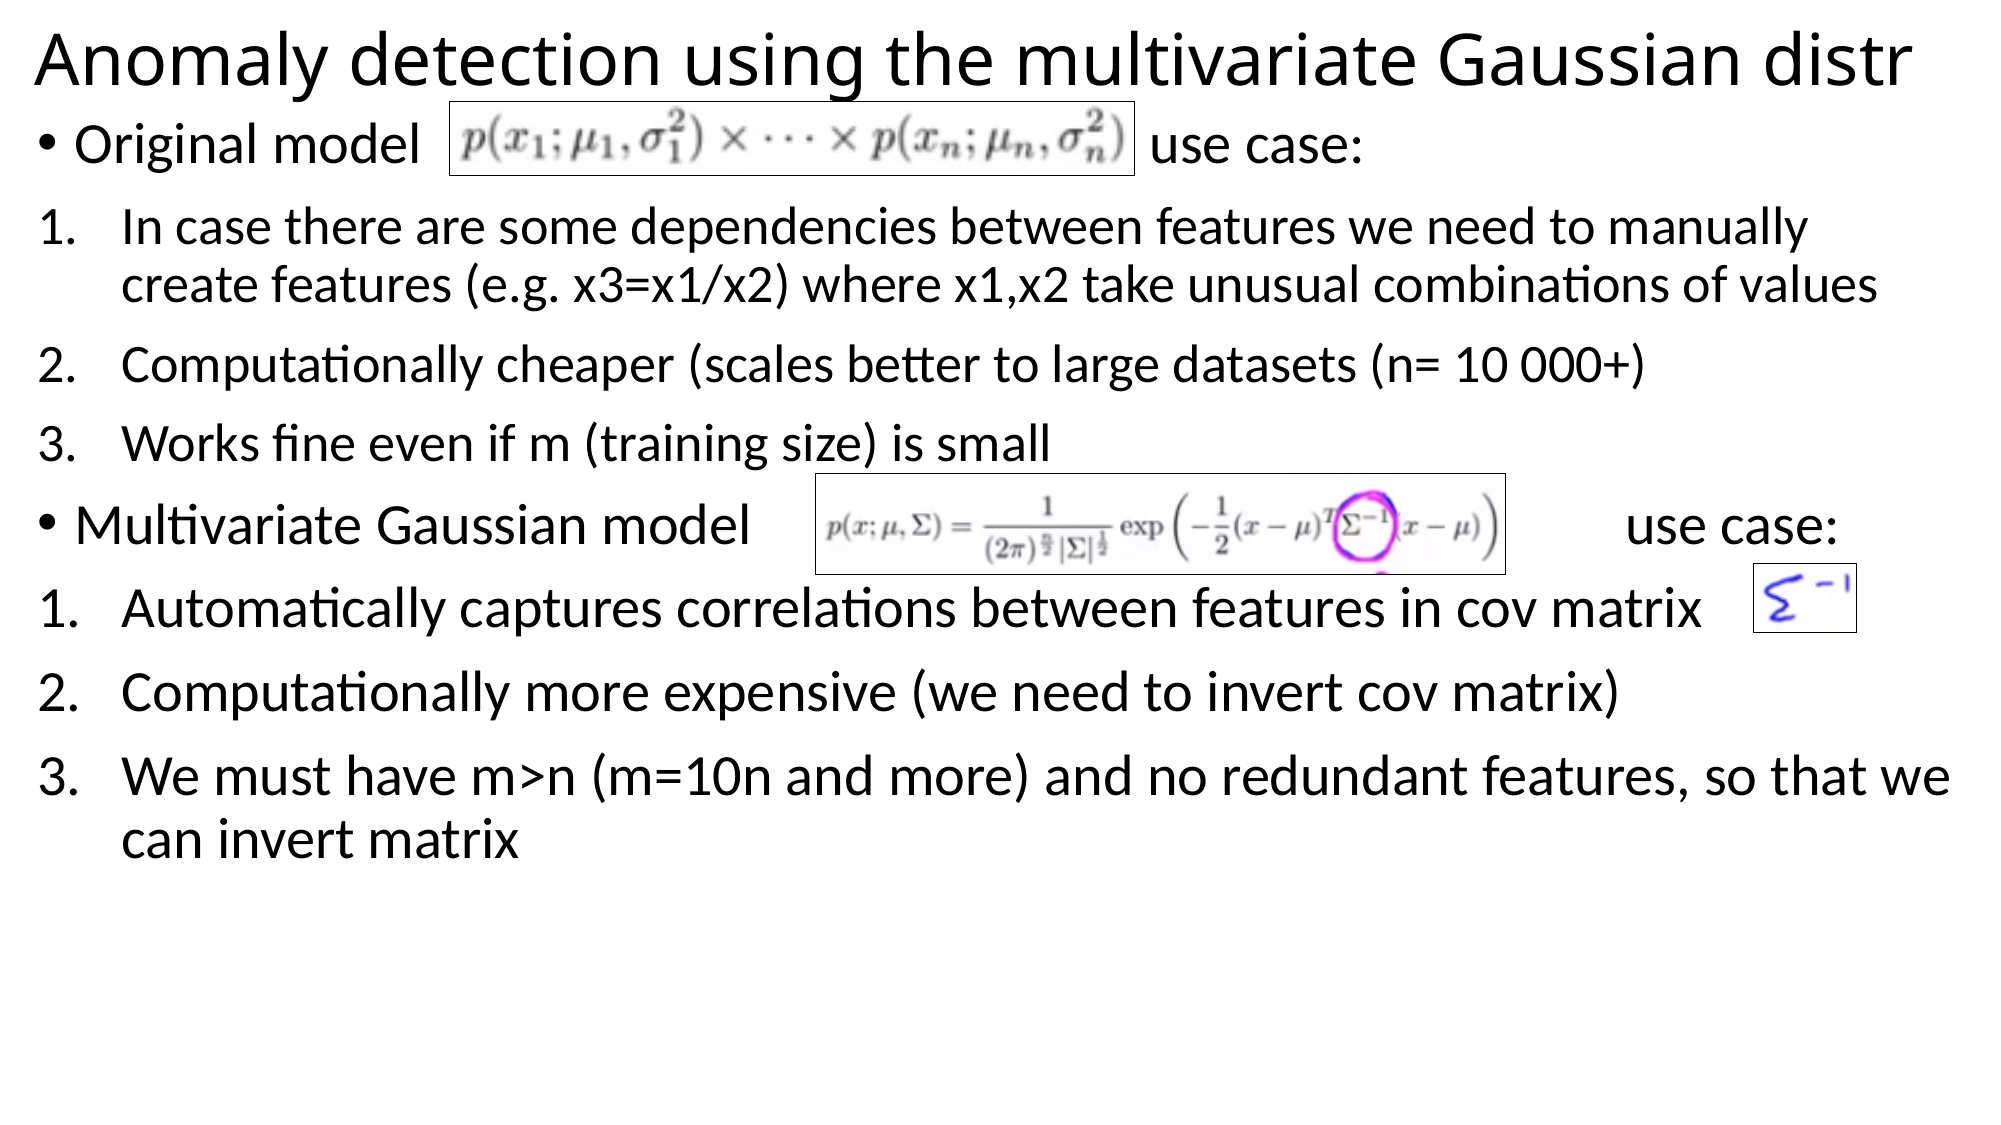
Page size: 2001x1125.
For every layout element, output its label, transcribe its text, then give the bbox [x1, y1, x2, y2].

picture [815, 473, 1506, 575]
list Original model use case: In case there are some dependencies between features we need to manually create features (e.g. x3=x1/x2) where x1,x2 take unusual combinations of values Computationally cheaper (scales better to large datasets (n= 10 000+) Works fine even if m (training size) is small Multivariate Gaussian model use case: Automatically captures correlations between features in cov matrix Computationally more expensive (we need to invert cov matrix) We must have m>n (m=10n and more) and no redundant features, so that we can invert matrix [22, 106, 1971, 1076]
picture [449, 101, 1135, 176]
picture [1753, 563, 1857, 633]
title Anomaly detection using the multivariate Gaussian distr [19, 11, 1971, 114]
